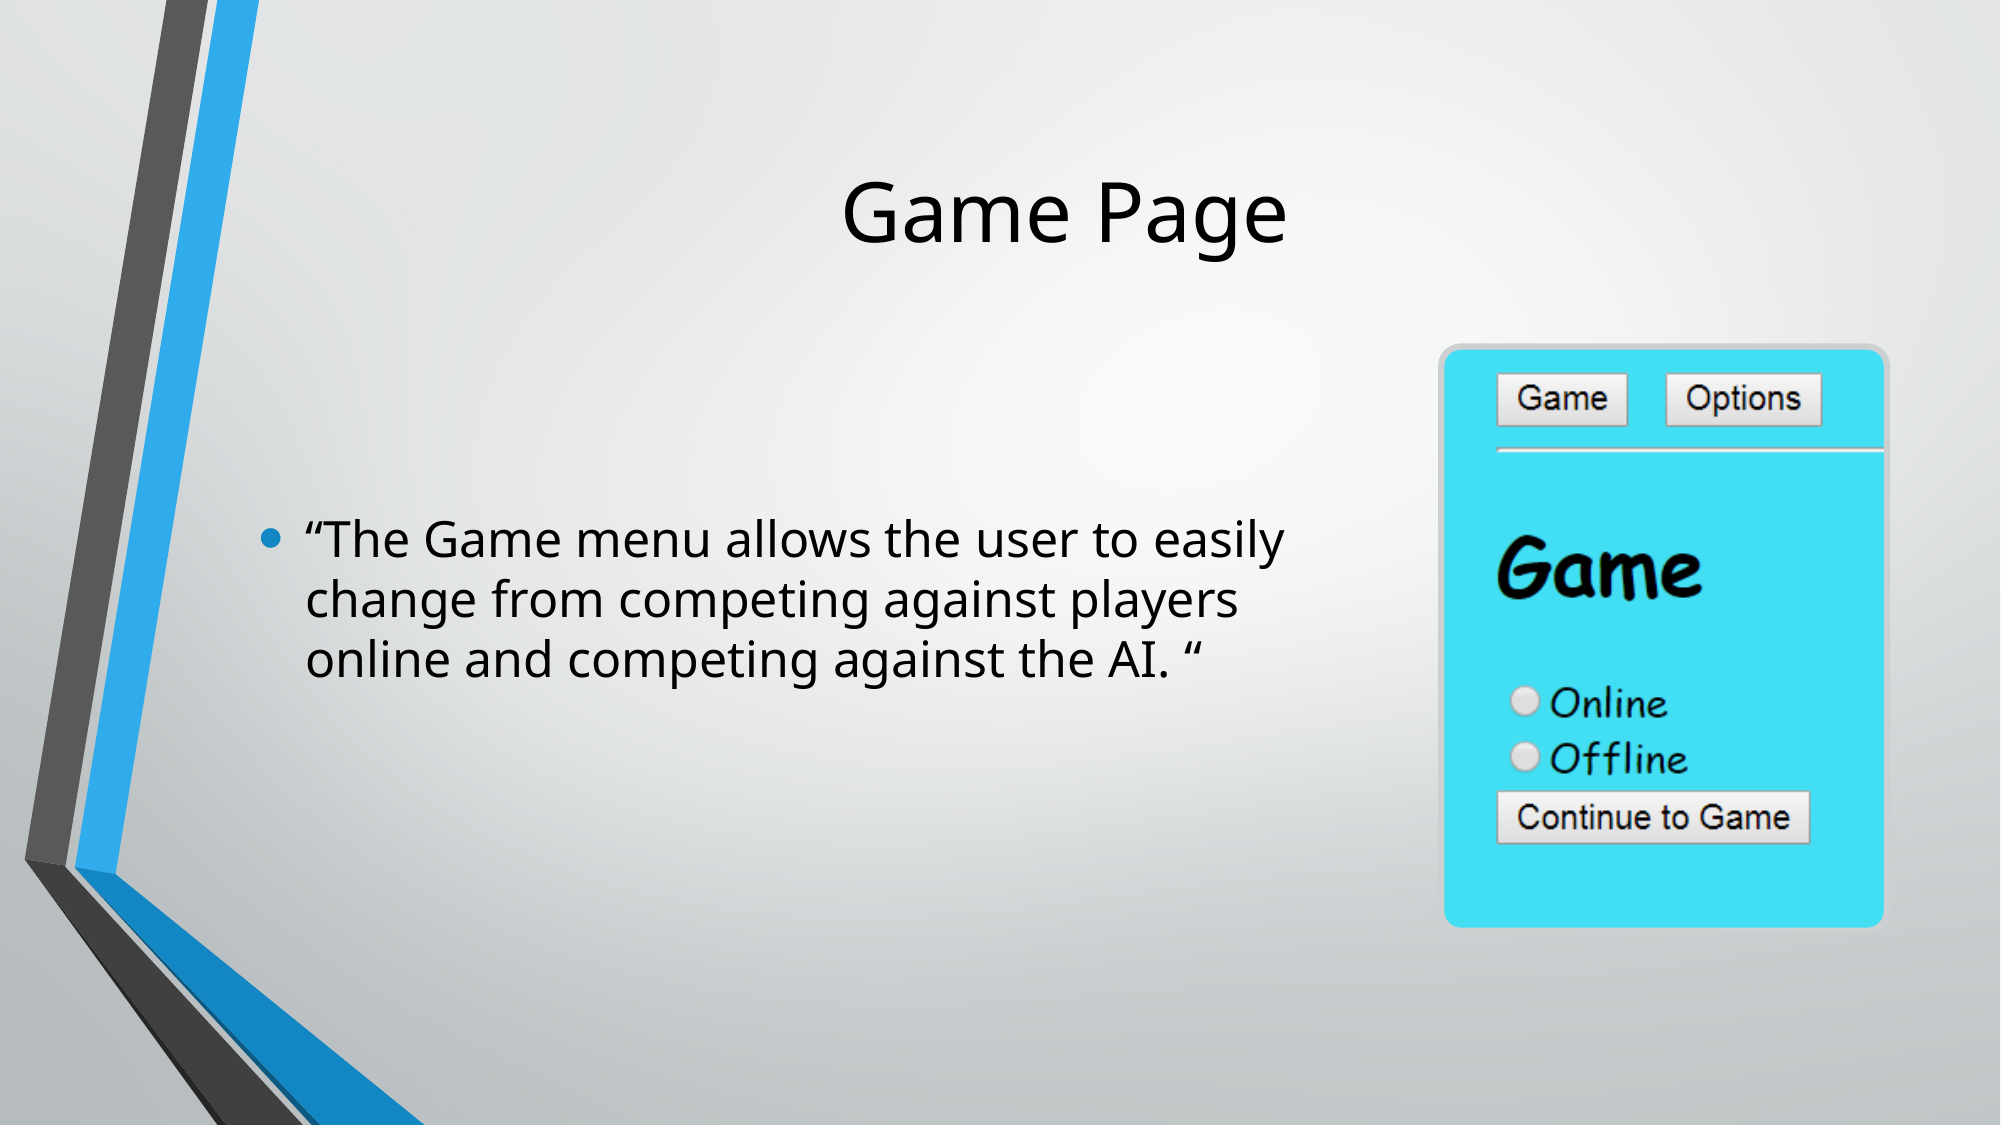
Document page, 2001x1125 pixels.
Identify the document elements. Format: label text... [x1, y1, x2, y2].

title Game Page [243, 112, 1887, 307]
list “The Game menu allows the user to easily change from competing against players online and competing against the AI. “ [243, 327, 1369, 950]
picture [1440, 346, 1888, 931]
